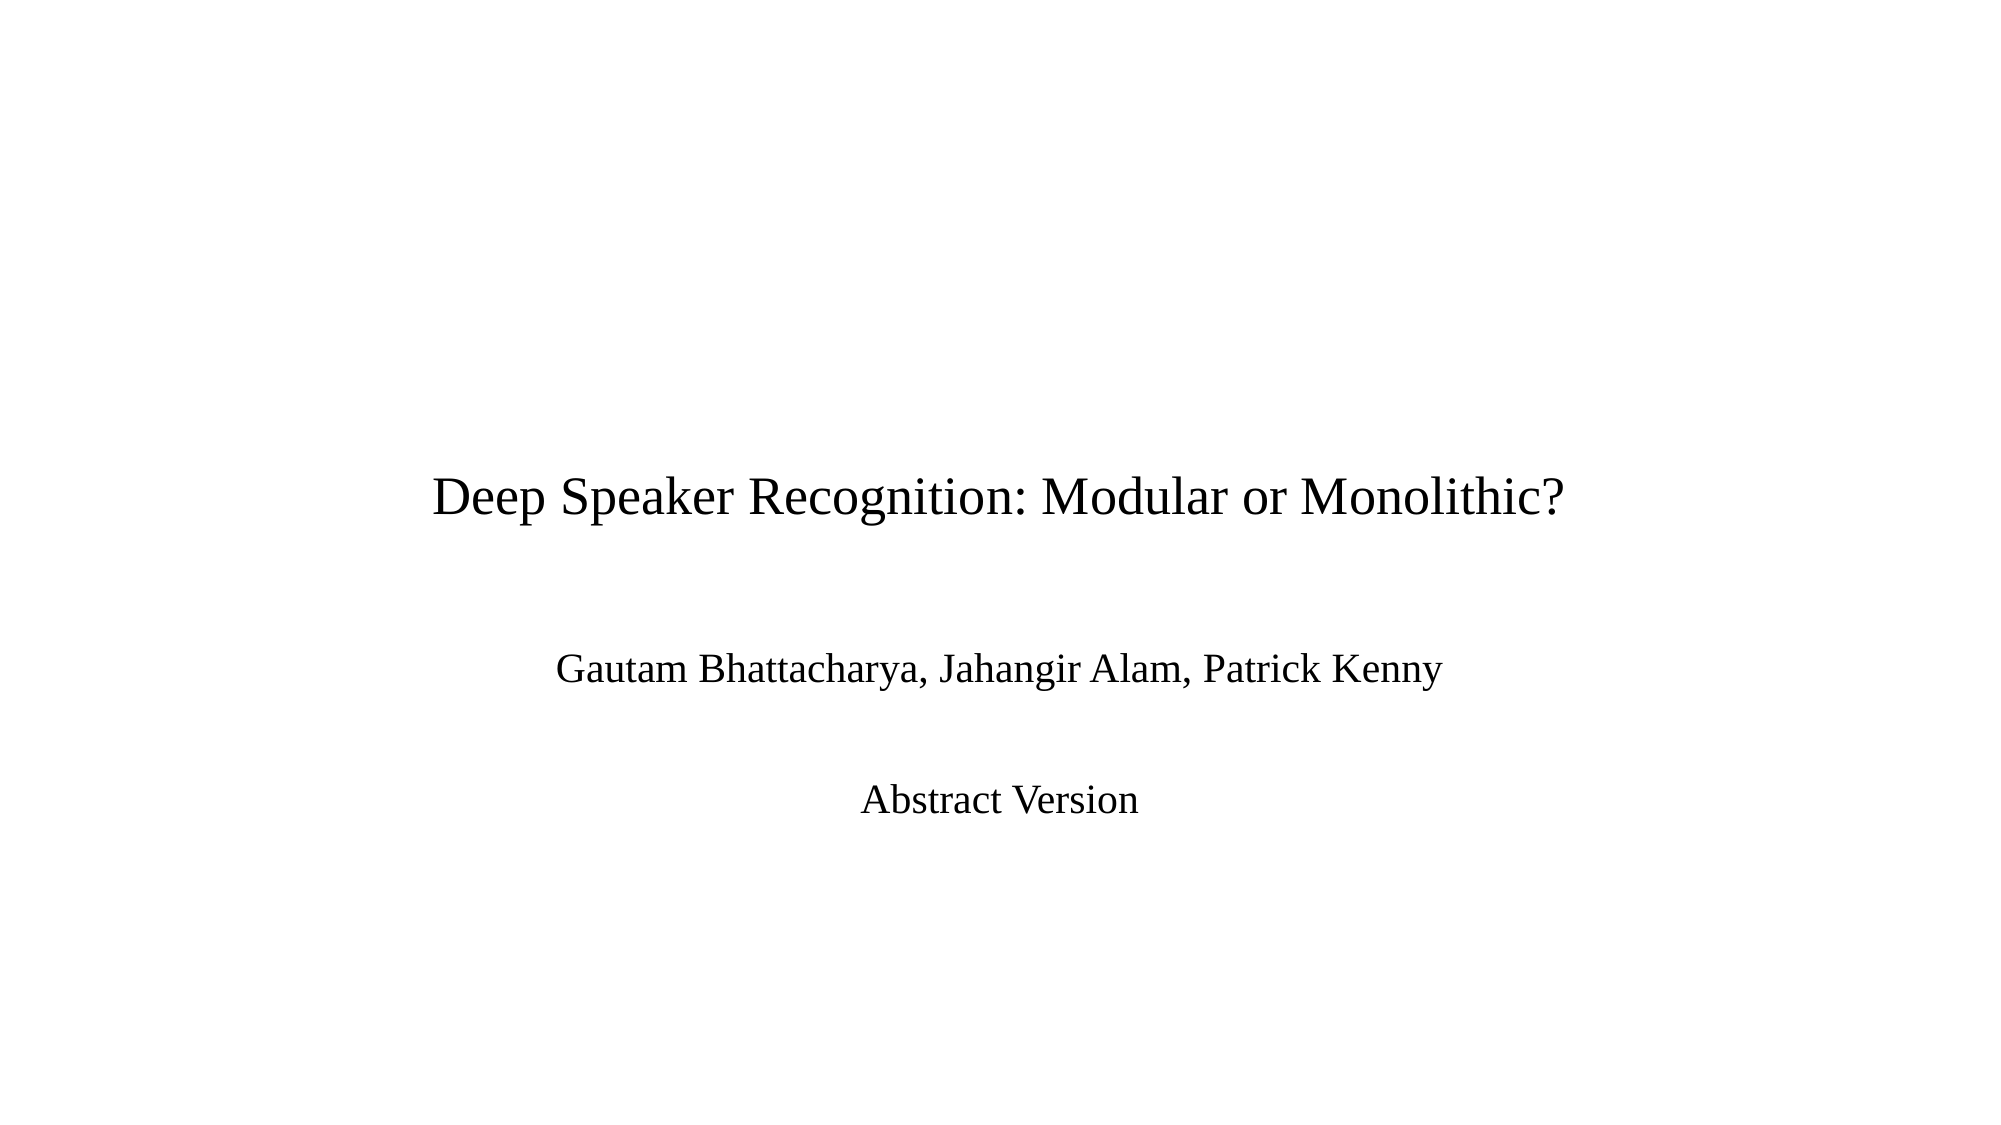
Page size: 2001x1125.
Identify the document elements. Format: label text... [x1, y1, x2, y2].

subtitle Gautam Bhattacharya, Jahangir Alam, Patrick Kenny Abstract Version [249, 638, 1750, 1008]
title Deep Speaker Recognition: Modular or Monolithic? [249, 141, 1750, 534]
